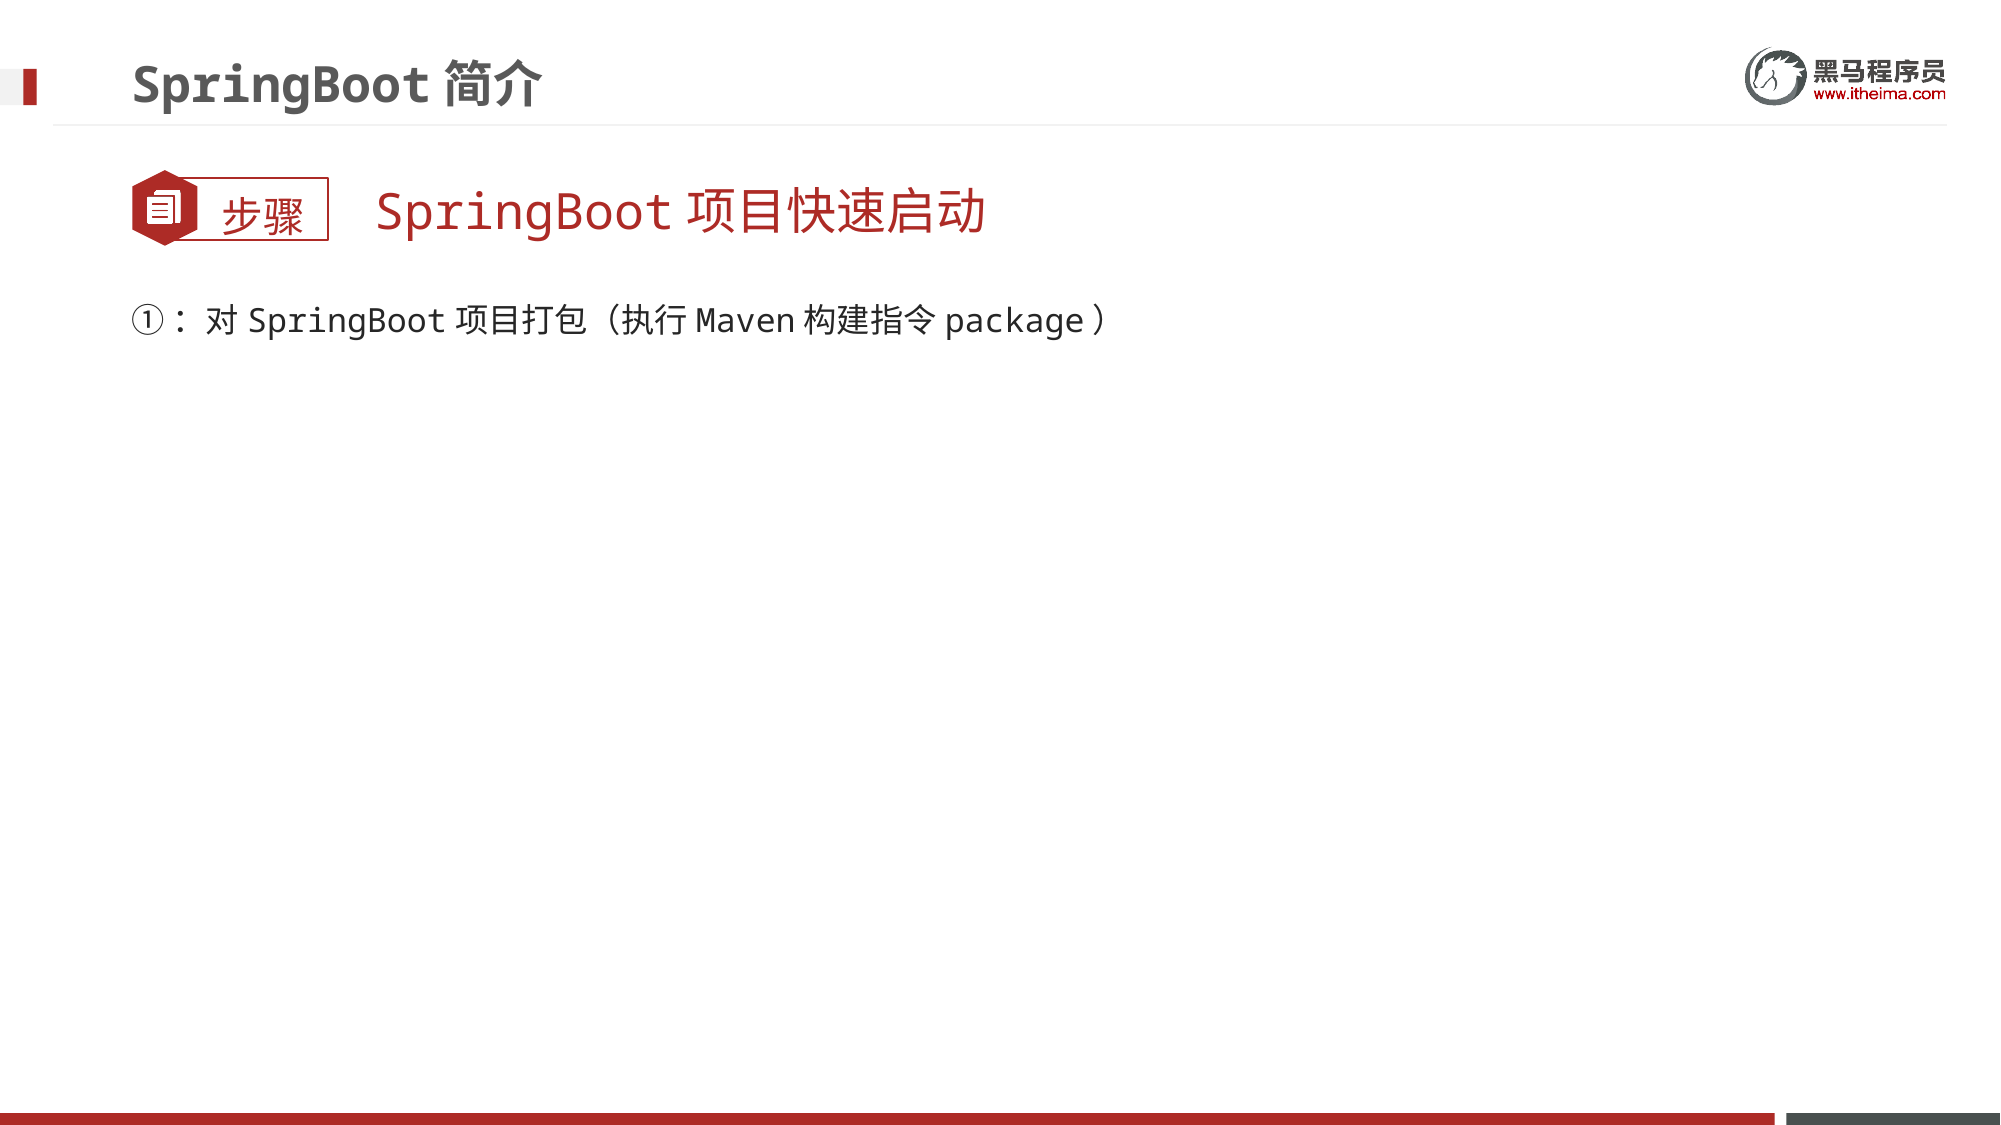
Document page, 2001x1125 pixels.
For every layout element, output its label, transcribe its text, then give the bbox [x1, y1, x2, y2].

picture [1744, 46, 1946, 106]
title SpringBoot简介 [116, 40, 1556, 125]
list SpringBoot项目快速启动 [360, 166, 1872, 252]
picture [147, 190, 181, 224]
list ①：对SpringBoot项目打包（执行Maven构建指令package） [116, 271, 1629, 396]
